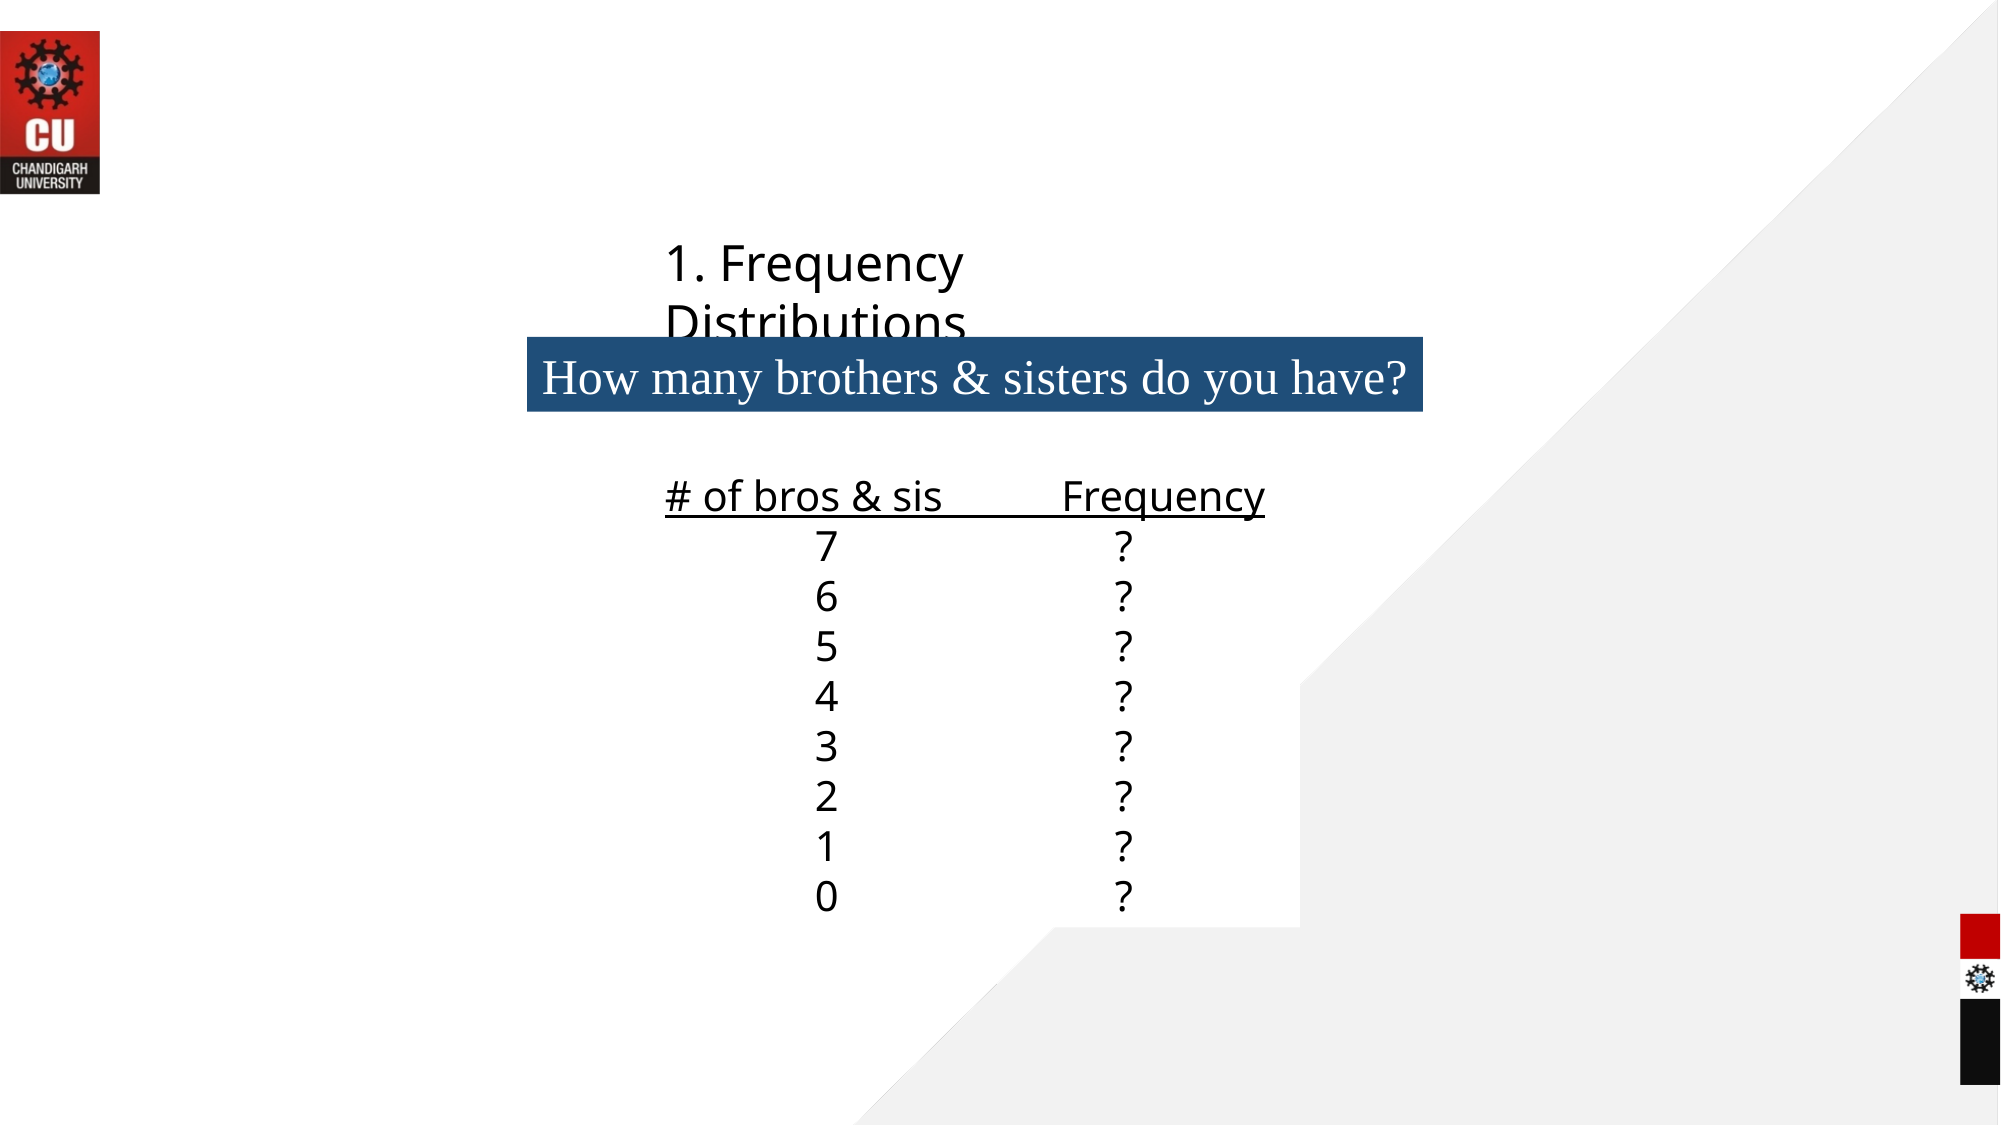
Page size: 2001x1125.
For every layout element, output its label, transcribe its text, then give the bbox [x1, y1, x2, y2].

text_box How many brothers & sisters do you have? [527, 336, 1423, 412]
text_box 1. Frequency Distributions [650, 224, 1274, 336]
text_box # of bros & sis Frequency 7 ? 6 ? 5 ? 4 ? 3 ? 2 ? 1 ? 0 ? [650, 462, 1300, 928]
picture [0, 0, 2001, 1125]
